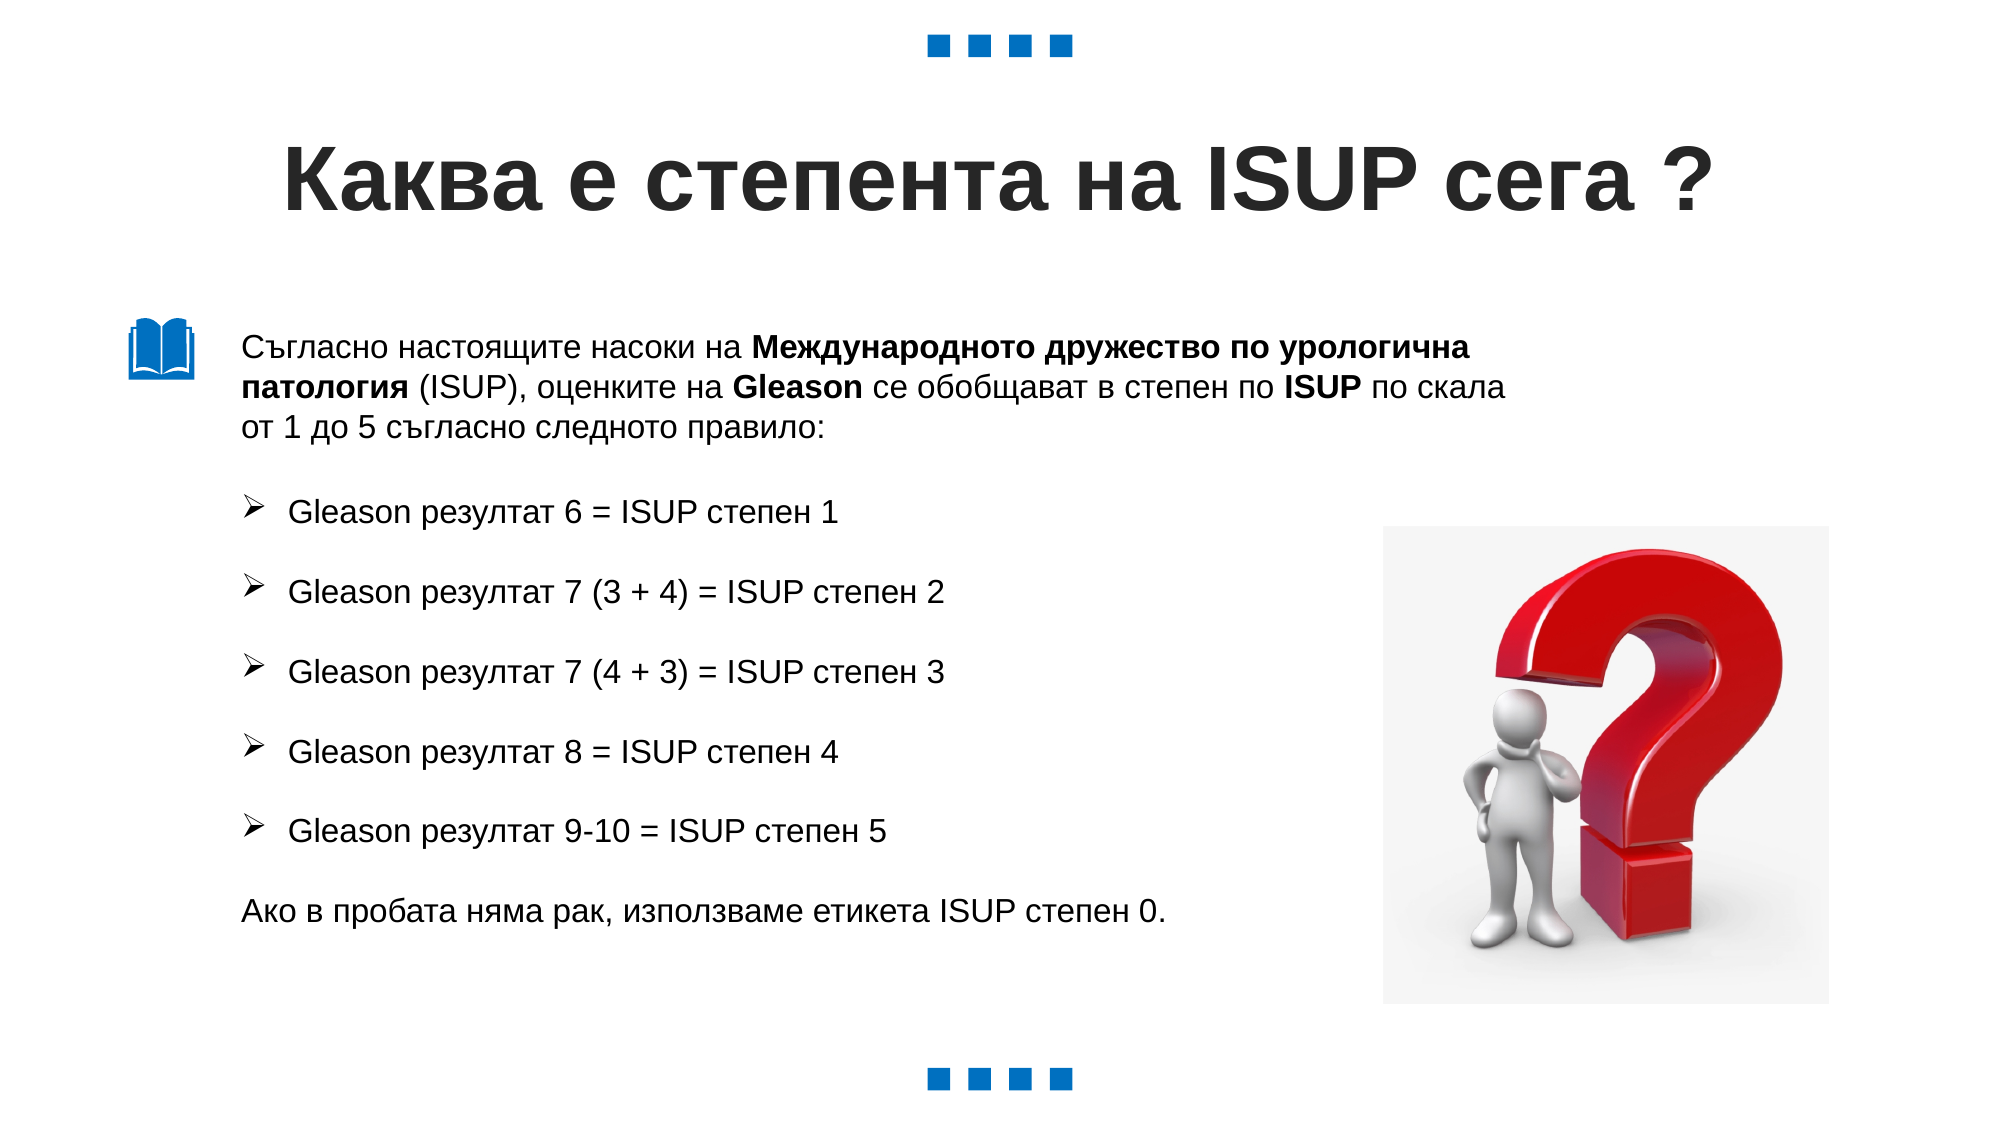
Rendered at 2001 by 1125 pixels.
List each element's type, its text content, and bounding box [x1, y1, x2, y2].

picture [1383, 526, 1829, 1004]
list Каква е степента на ISUP сега ? [50, 121, 1950, 240]
text_box Съгласно настоящите насоки на Международното дружество по урологична патология (ISUP), оценките на Gleason се обобщават в степен по ISUP по скала от 1 до 5 съгласно следното правило: Gleason резултат 6 = ISUP степен 1 Gleason резултат 7 (3 + 4) = ISUP степен 2 Gleason резултат 7 (4 + 3) = ISUP степен 3 Gleason резултат 8 = ISUP степен 4 Gleason резултат 9-10 = ISUP степен 5 Ако в пробата няма рак, използваме етикета ISUP степен 0. [226, 318, 1562, 1017]
text_box [127, 317, 196, 381]
